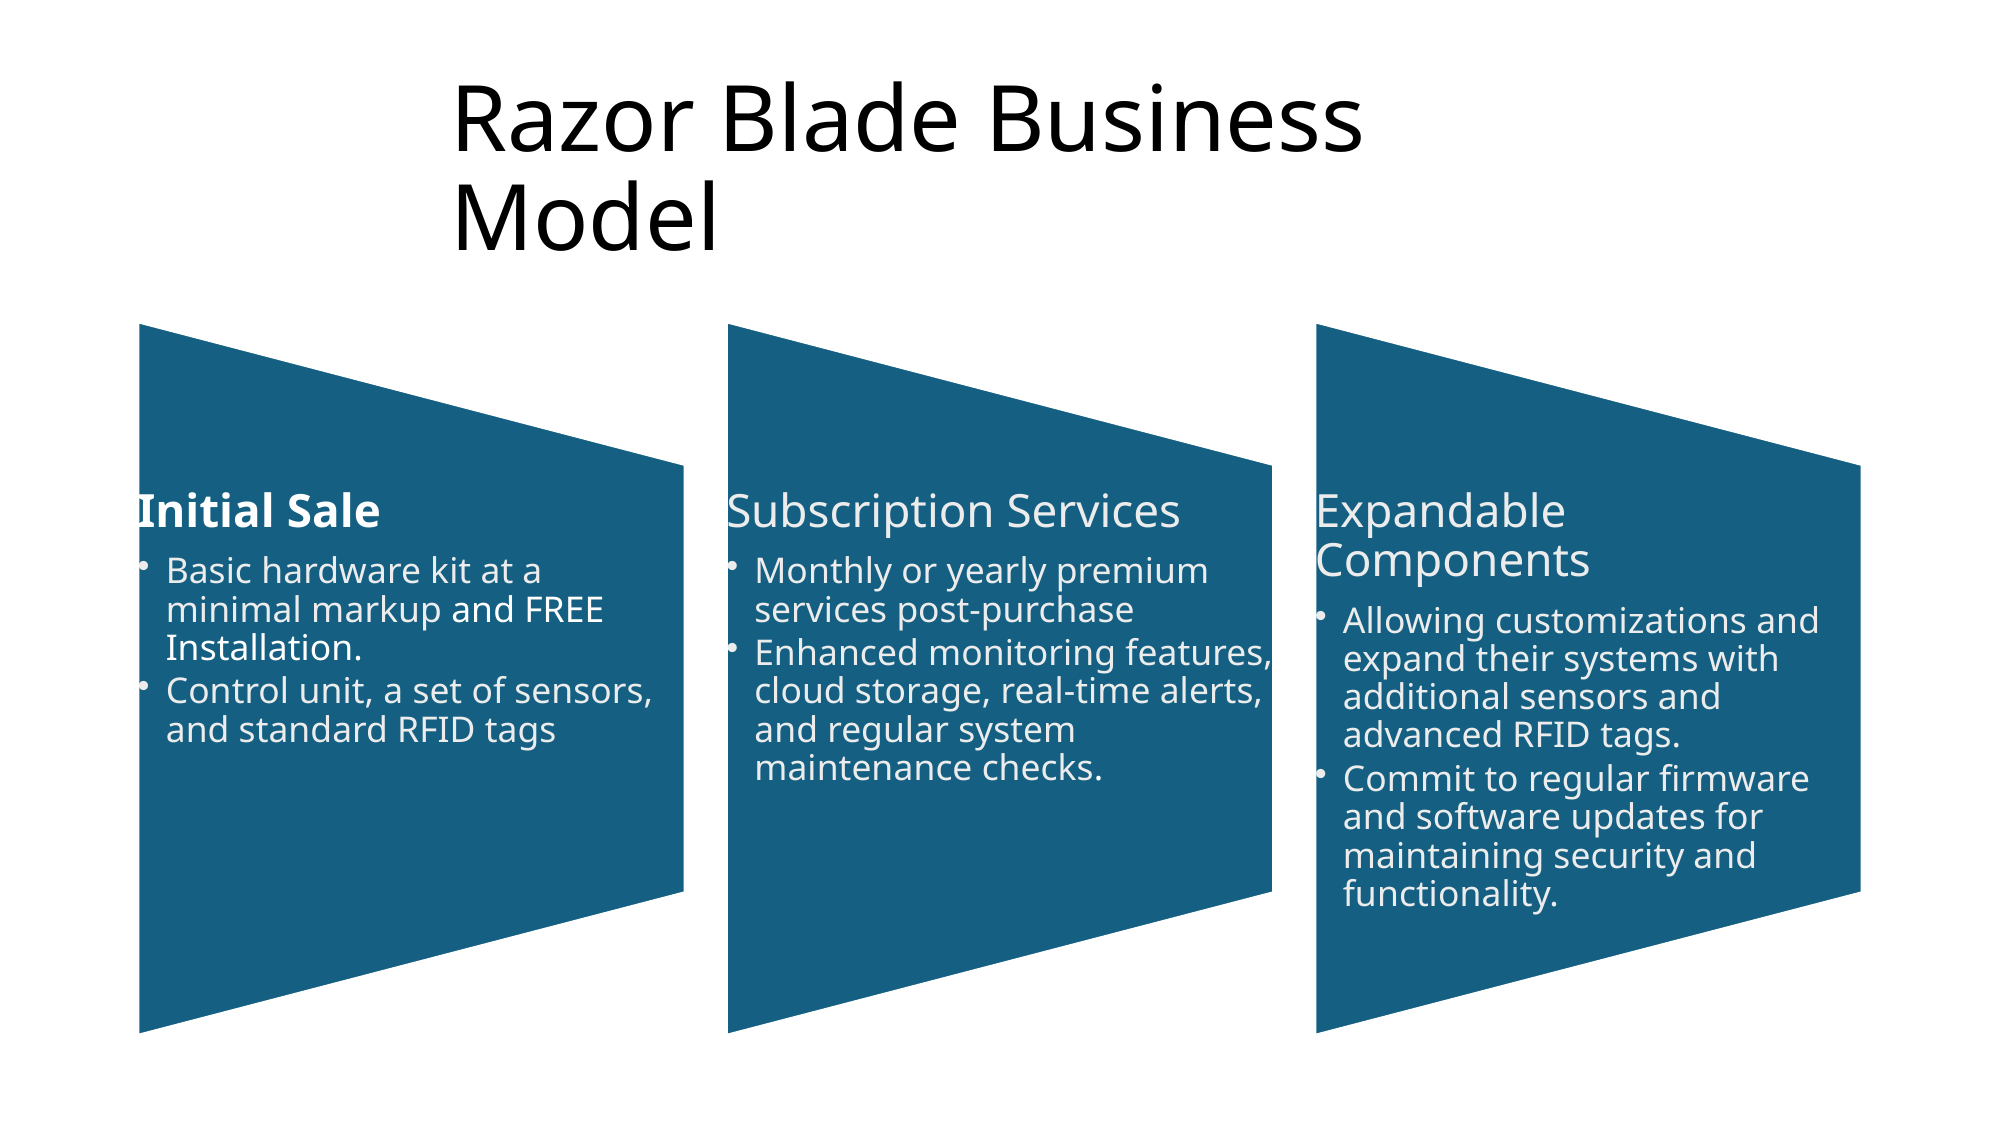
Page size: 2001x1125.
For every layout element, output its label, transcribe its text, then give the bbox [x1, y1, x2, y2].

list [136, 321, 1863, 1036]
title Razor Blade Business Model [435, 62, 1567, 281]
